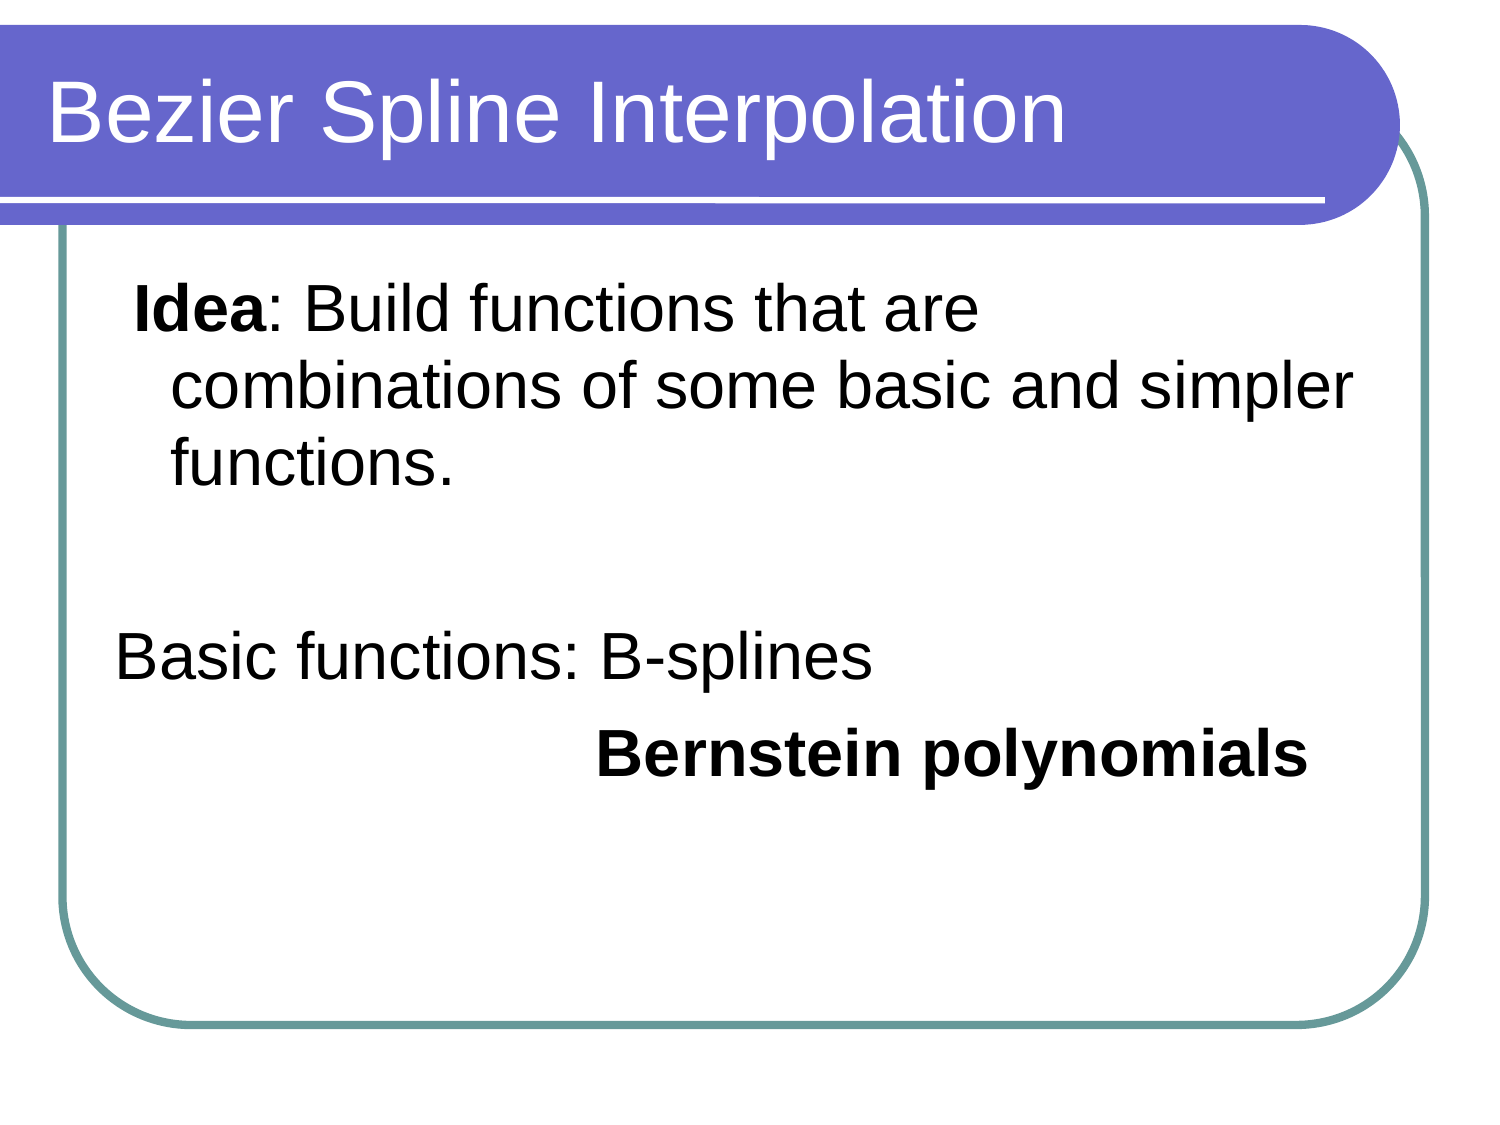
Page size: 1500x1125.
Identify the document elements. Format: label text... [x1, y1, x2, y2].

list Idea: Build functions that are combinations of some basic and simpler functions. Basic functions: B-splines Bernstein polynomials [99, 262, 1401, 988]
title Bezier Spline Interpolation [31, 37, 1348, 188]
